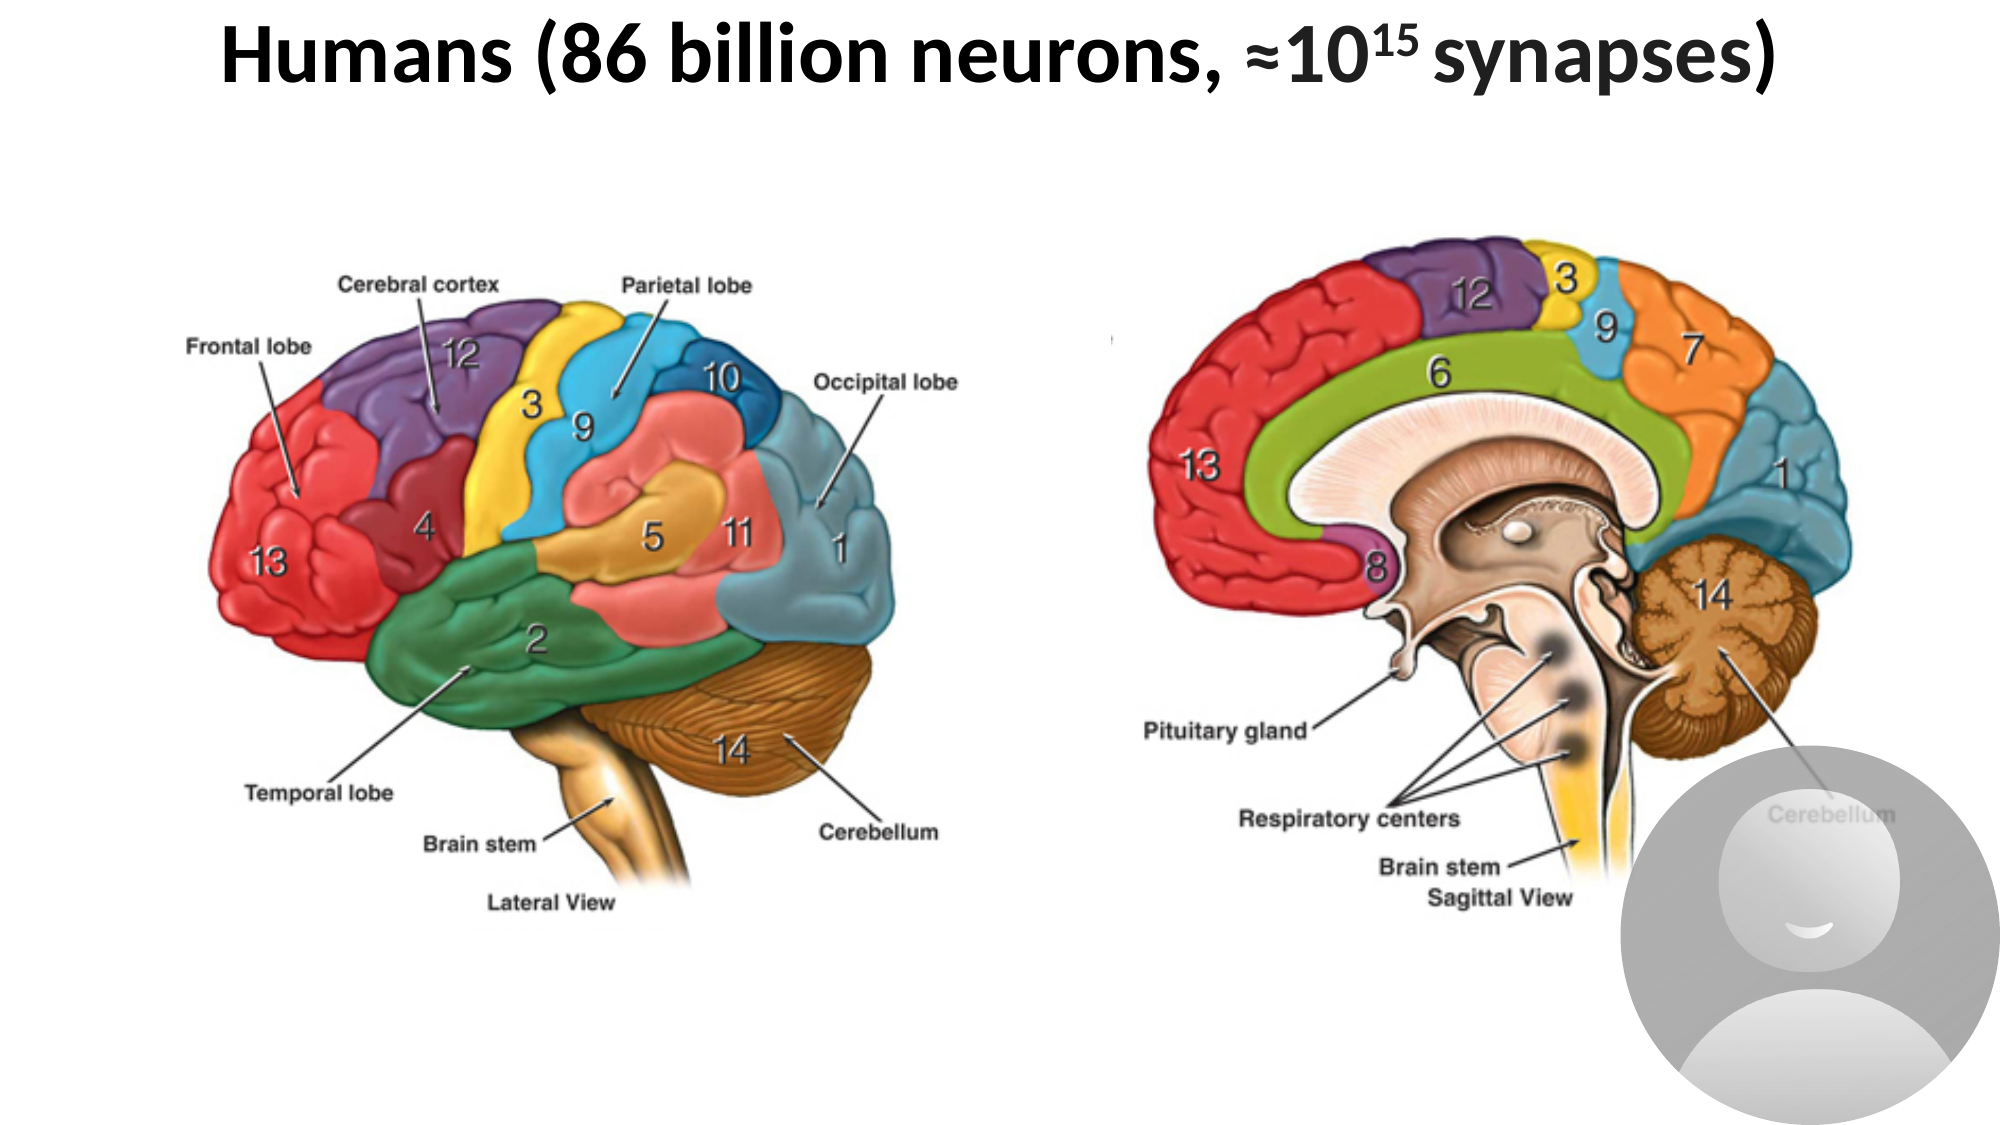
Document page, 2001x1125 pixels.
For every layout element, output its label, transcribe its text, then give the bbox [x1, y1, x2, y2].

picture [1111, 195, 2000, 1125]
picture [137, 235, 980, 931]
title Humans (86 billion neurons, ≈1015 synapses) [0, 0, 2000, 109]
